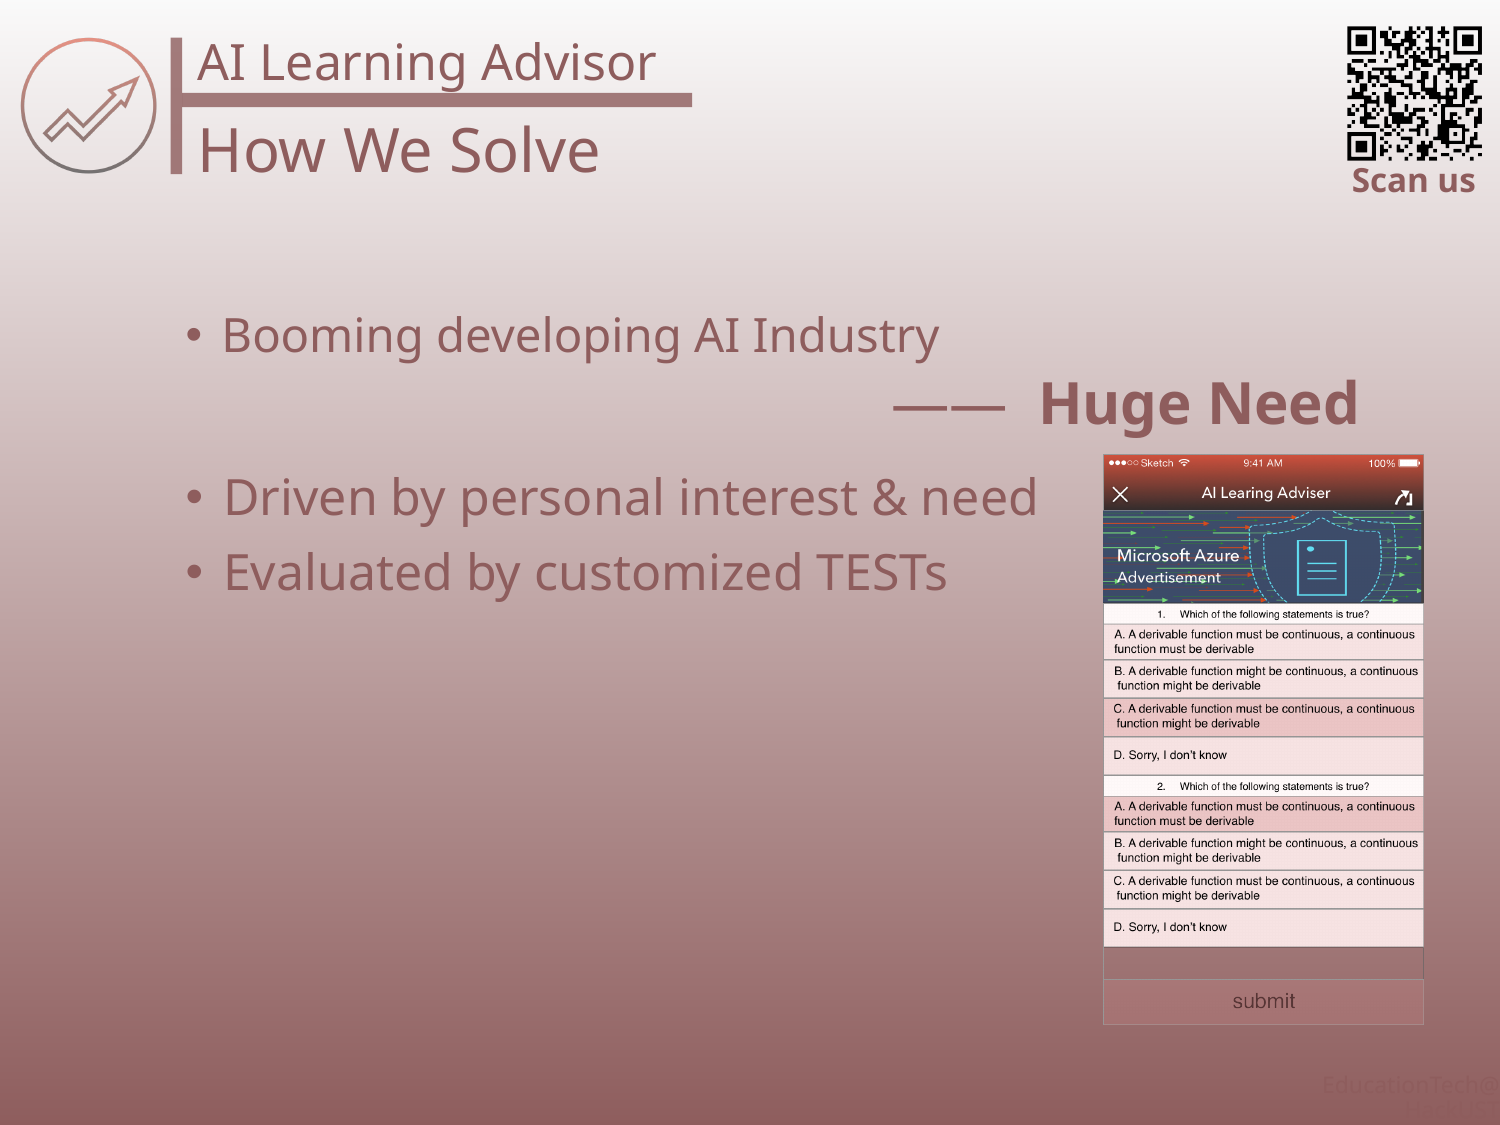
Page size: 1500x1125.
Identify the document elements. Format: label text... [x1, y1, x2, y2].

text_box AI Learning Advisor [182, 27, 751, 102]
picture [20, 37, 157, 174]
text_box Driven by personal interest & need Evaluated by customized TESTs [170, 464, 1085, 637]
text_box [170, 37, 693, 175]
picture [1312, 13, 1500, 176]
text_box —— Huge Need [762, 366, 1376, 463]
list Booming developing AI Industry [170, 304, 1033, 403]
title How We Solve [182, 111, 1477, 194]
picture [1103, 454, 1424, 1025]
